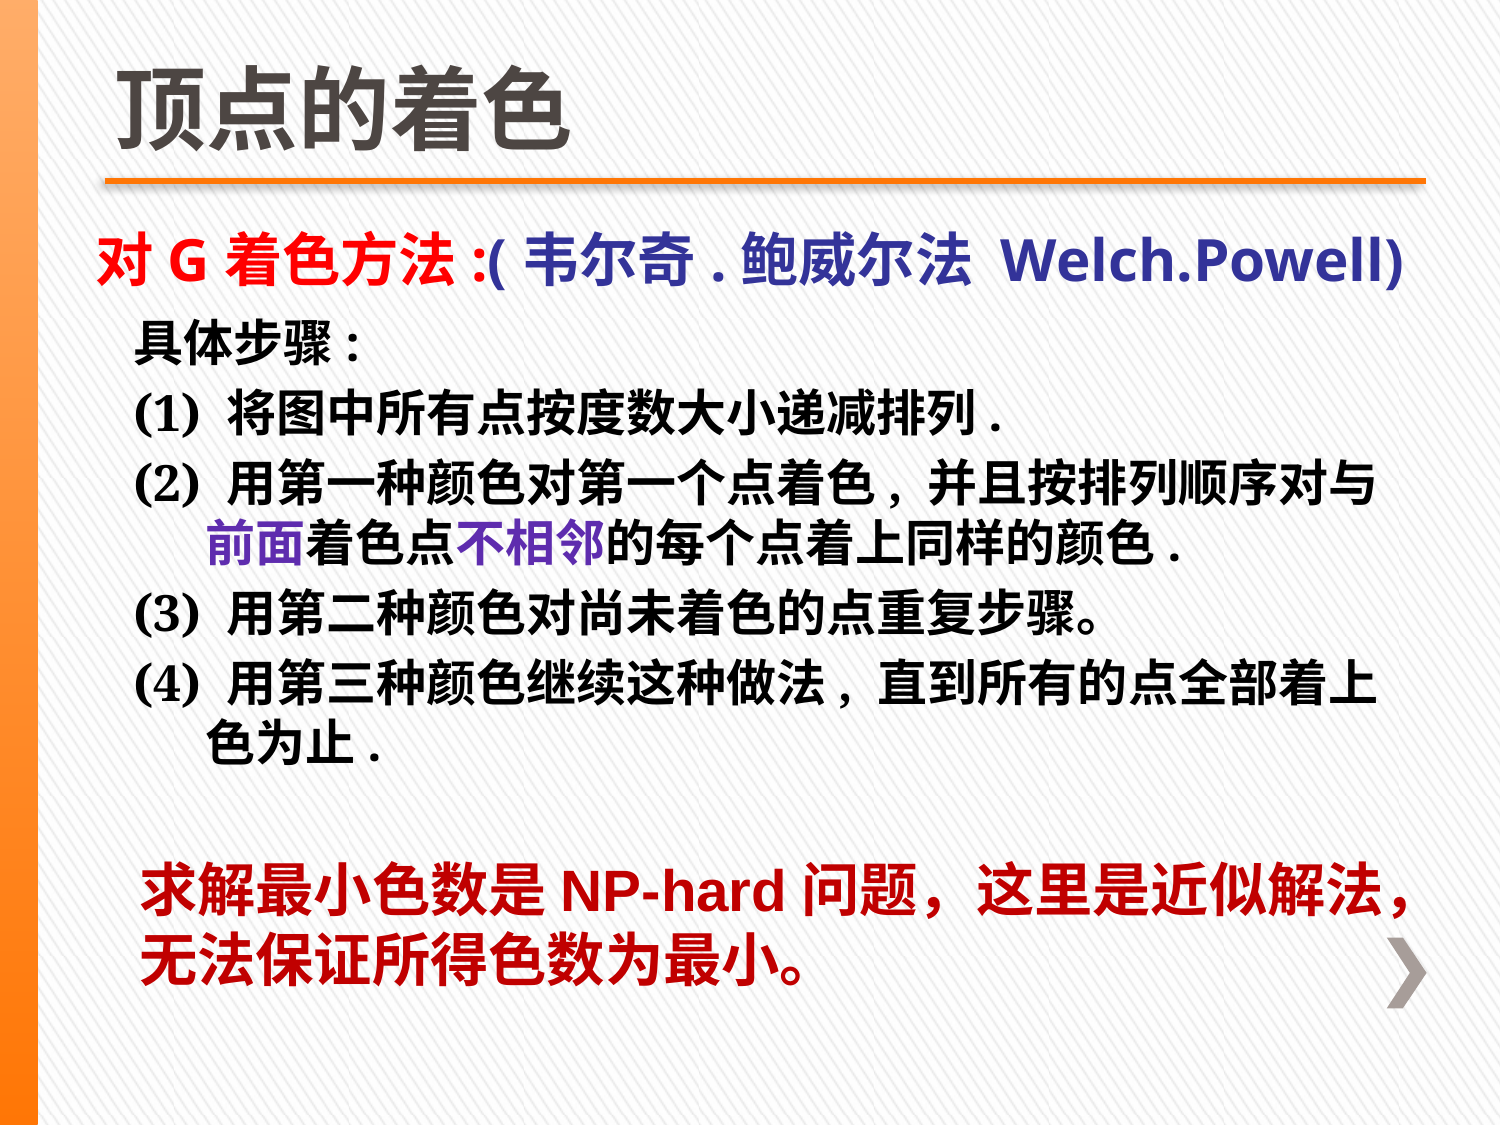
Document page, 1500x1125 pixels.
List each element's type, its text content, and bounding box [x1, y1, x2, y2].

title 顶点的着色 [99, 0, 1422, 170]
text_box 具体步骤: (1) 将图中所有点按度数大小递减排列. (2) 用第一种颜色对第一个点着色, 并且按排列顺序对与前面着色点不相邻的每个点着上同样的颜色. (3) 用第二种颜色对尚未着色的点重复步骤。 (4) 用第三种颜色继续这种做法, 直到所有的点全部着上色为止. [118, 304, 1394, 980]
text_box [0, 281, 37, 285]
text_box 对G着色方法:(韦尔奇.鲍威尔法 Welch.Powell) [80, 215, 1419, 301]
text_box 求解最小色数是NP-hard问题，这里是近似解法，无法保证所得色数为最小。 [124, 846, 1471, 1001]
